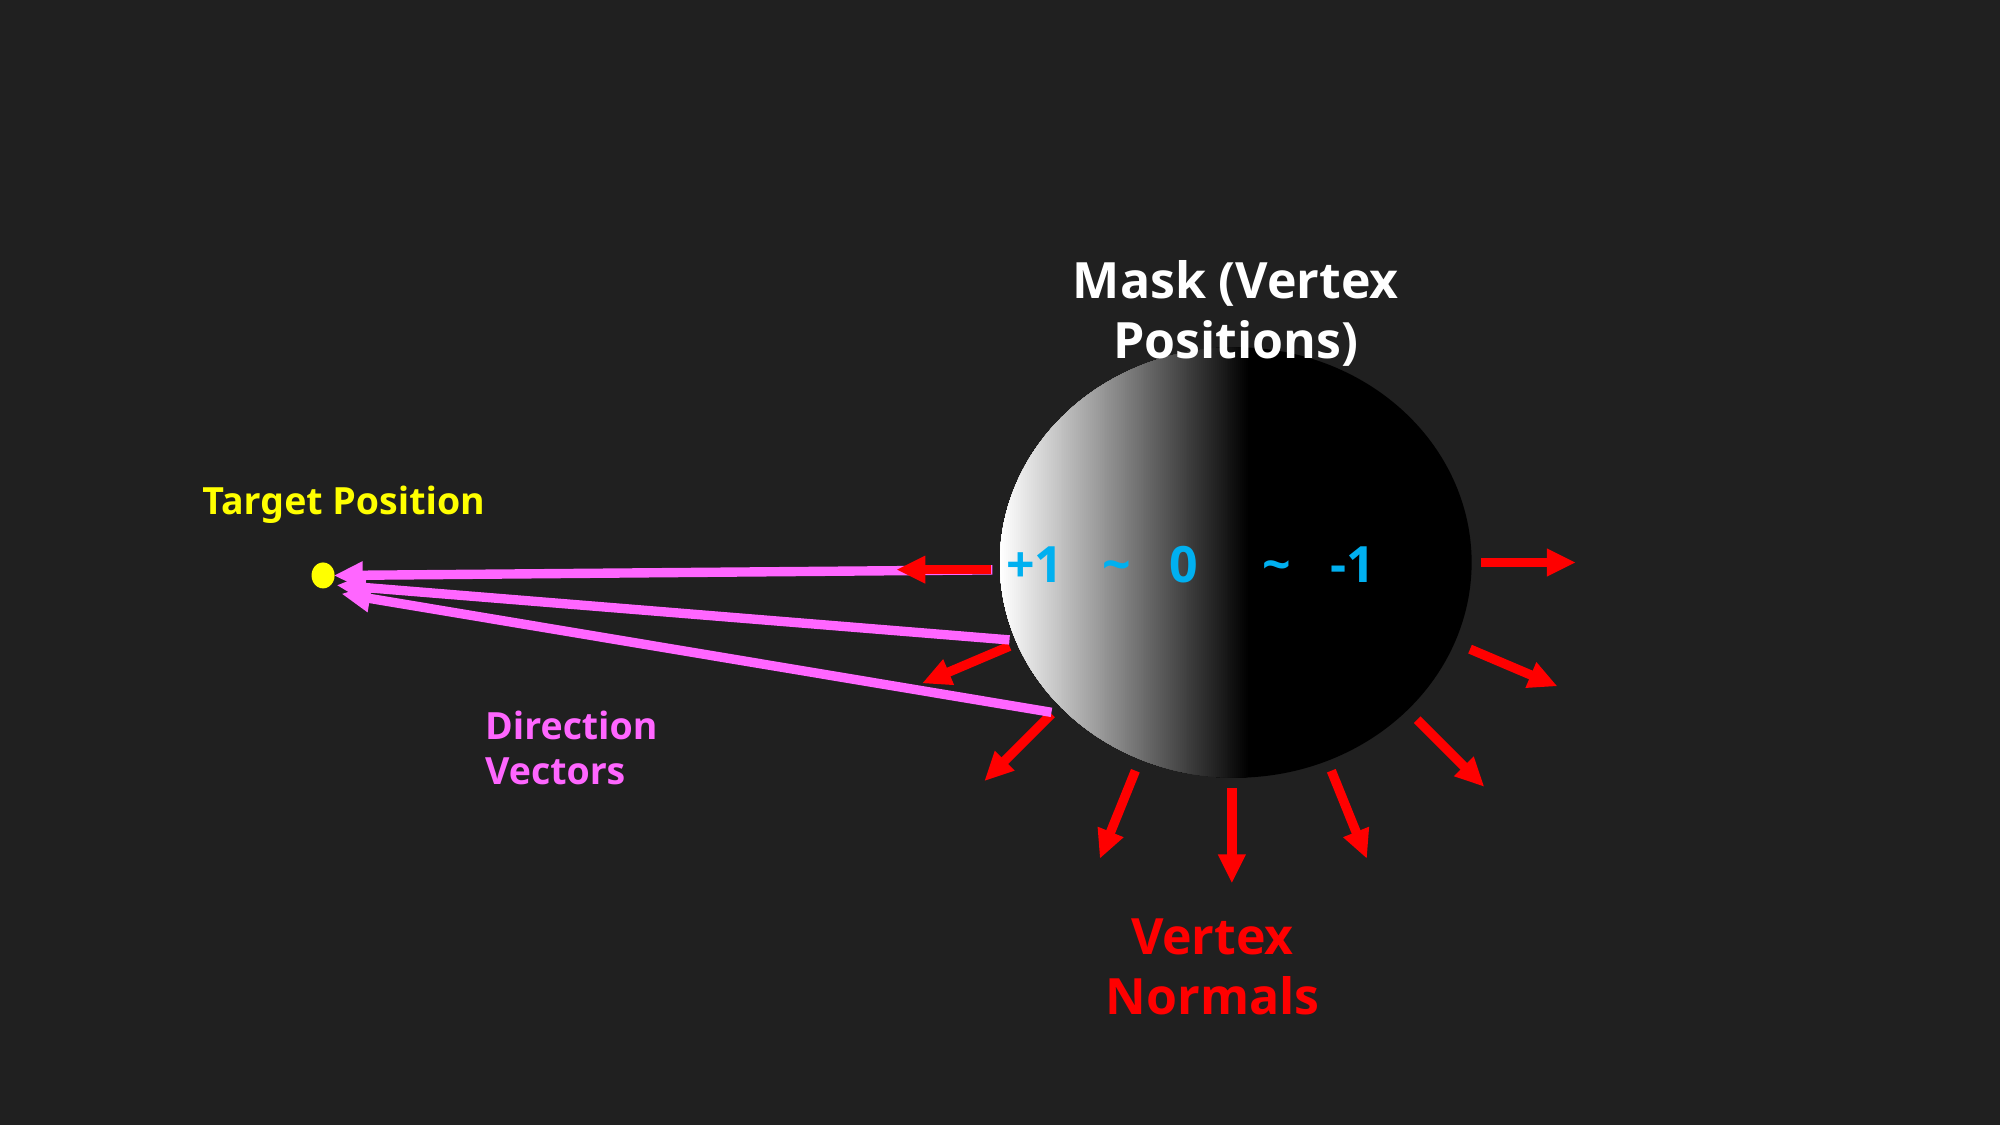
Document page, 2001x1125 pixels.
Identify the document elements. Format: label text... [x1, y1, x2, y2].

text_box Vertex Normals [1009, 896, 1416, 1032]
text_box +1 ~ 0 ~ -1 [991, 524, 1517, 600]
text_box [310, 561, 336, 590]
text_box [1002, 376, 1469, 524]
text_box Direction Vectors [470, 713, 818, 800]
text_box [337, 585, 1010, 640]
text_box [342, 593, 1052, 713]
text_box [334, 569, 993, 576]
text_box Target Position [187, 469, 528, 530]
text_box [1052, 600, 1470, 779]
text_box Mask (Vertex Positions) [940, 240, 1531, 376]
